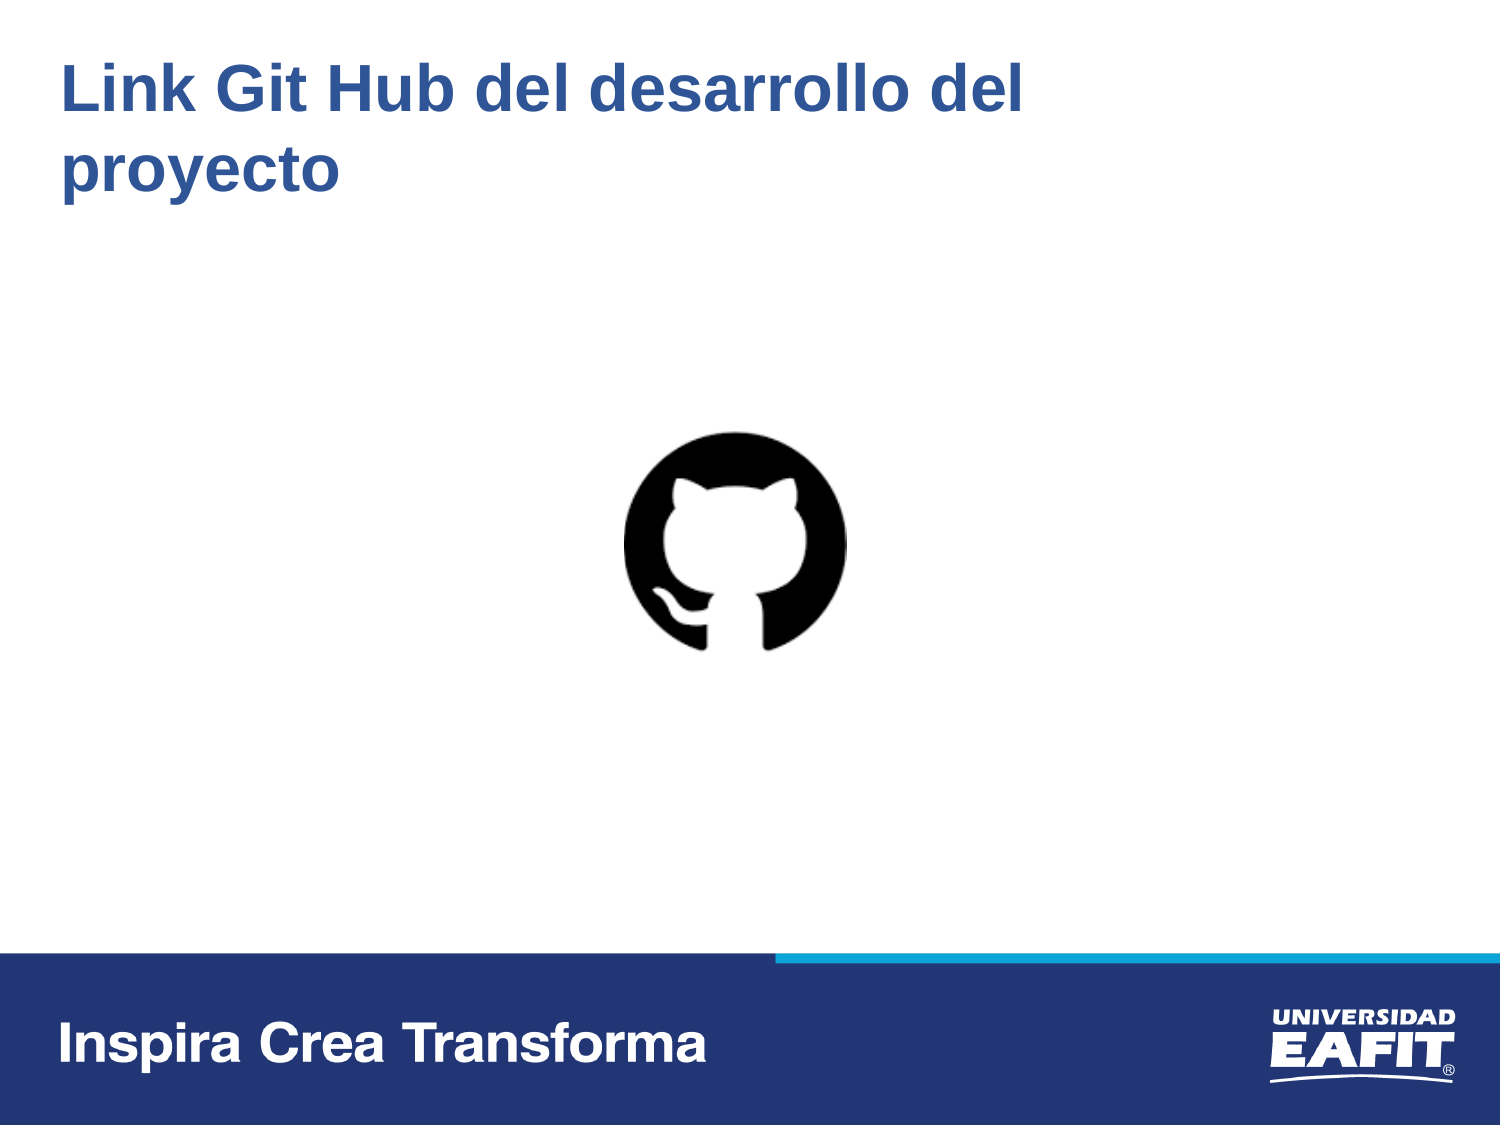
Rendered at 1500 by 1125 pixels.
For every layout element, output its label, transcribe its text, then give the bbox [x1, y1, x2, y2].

picture [0, 0, 1500, 1125]
text_box Link Git Hub del desarrollo del proyecto [45, 37, 1181, 212]
